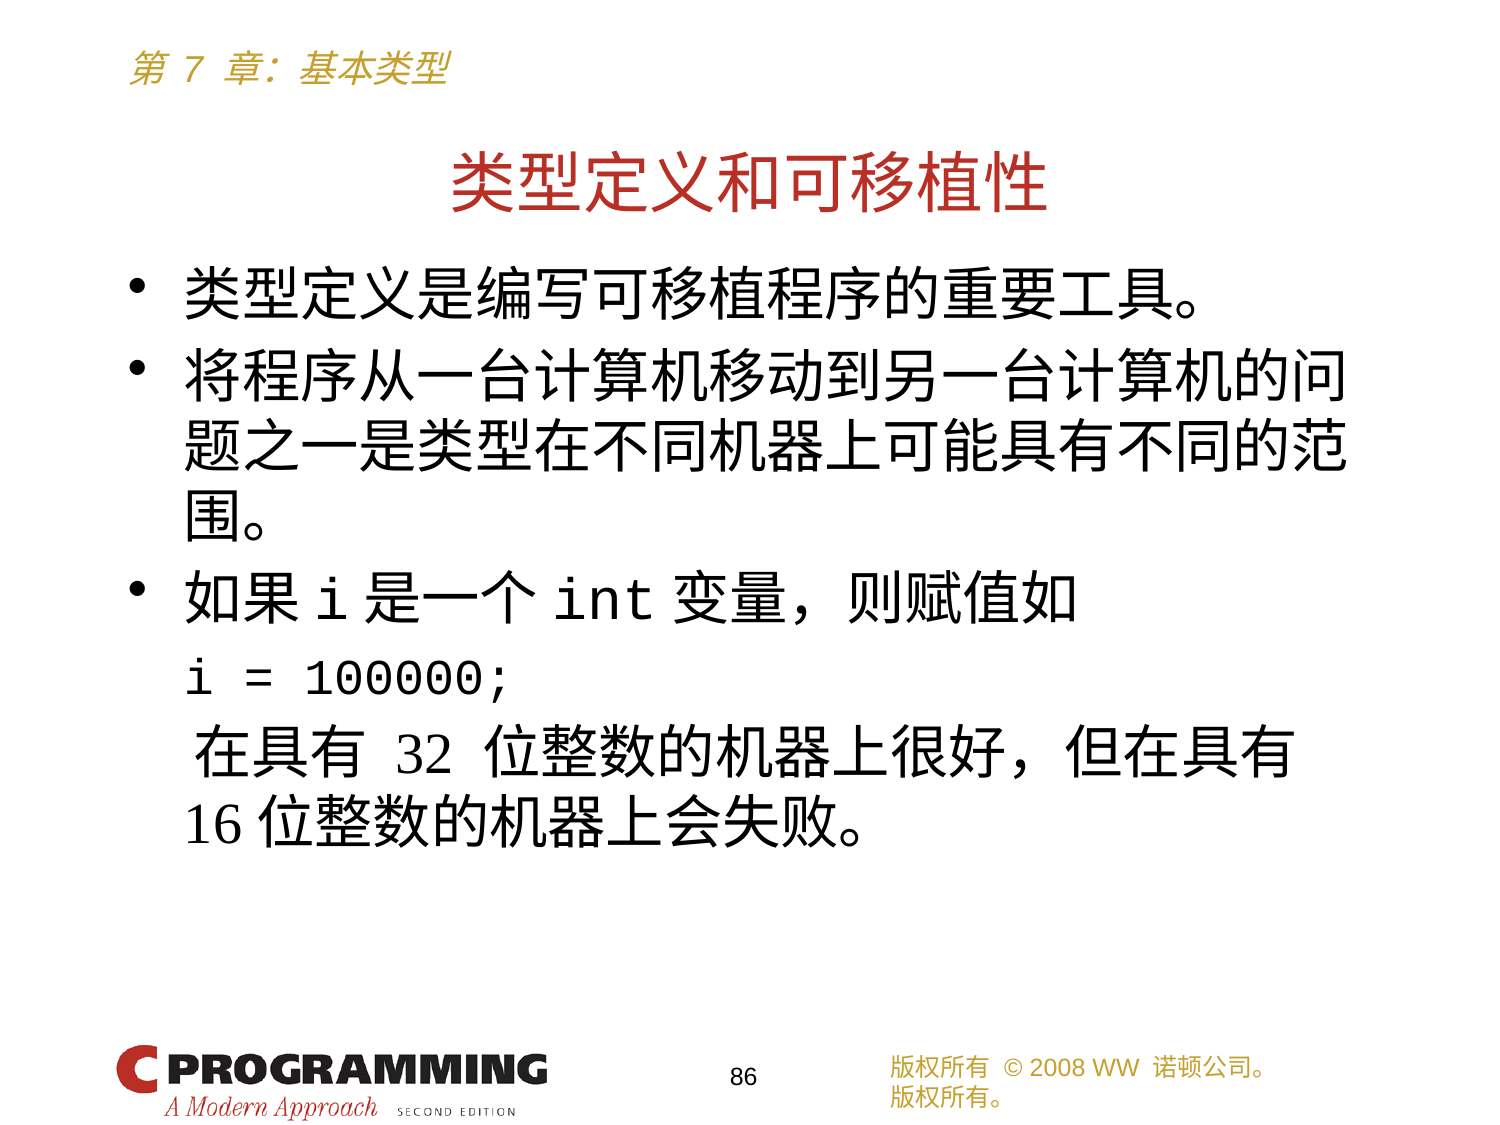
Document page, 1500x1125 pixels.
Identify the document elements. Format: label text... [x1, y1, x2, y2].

list 类型定义是编写可移植程序的重要工具。 将程序从一台计算机移动到另一台计算机的问题之一是类型在不同机器上可能具有不同的范围。 如果i是一个int变量，则赋值如 i = 100000; 在具有 32 位整数的机器上很好，但在具有 16位整数的机器上会失败。 [112, 249, 1388, 1038]
footer 版权所有 © 2008 WW 诺顿公司。 版权所有。 [874, 1043, 1388, 1119]
title 类型定义和可移植性 [112, 125, 1388, 238]
picture [112, 1041, 550, 1123]
slide_number 86 [687, 1049, 801, 1101]
